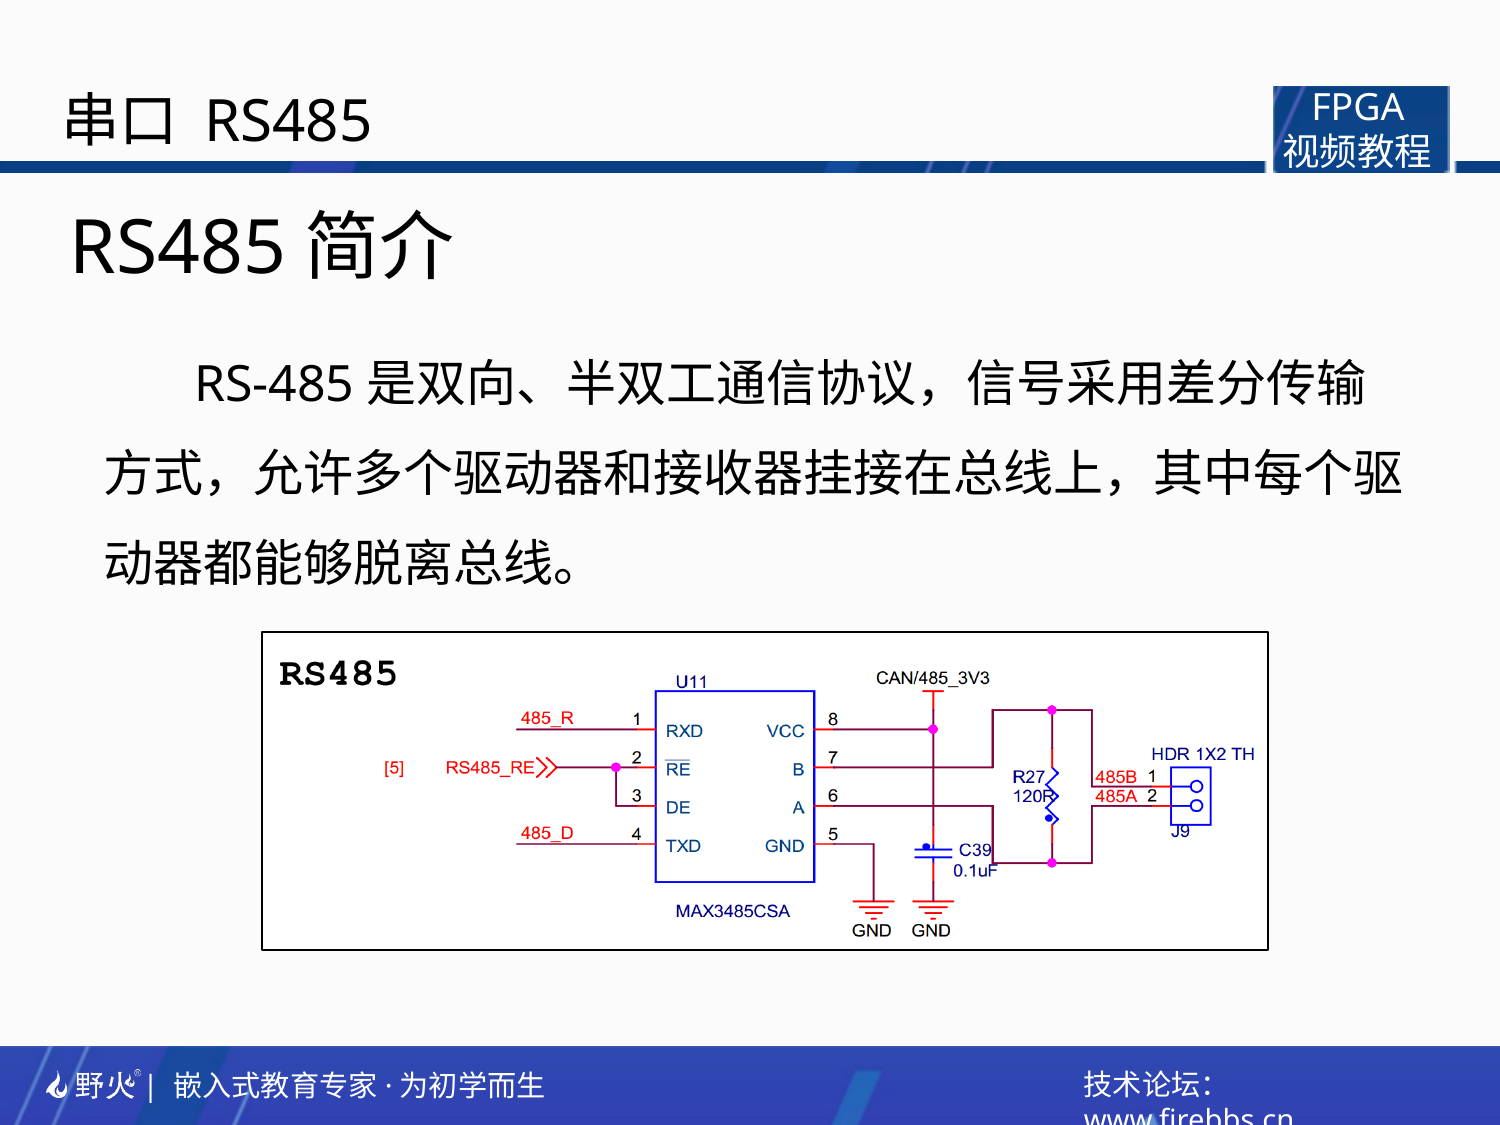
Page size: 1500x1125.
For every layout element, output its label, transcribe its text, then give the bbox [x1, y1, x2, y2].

picture [1227, 1116, 1236, 1125]
picture [262, 633, 1268, 950]
text_box RS485简介 [54, 190, 858, 296]
picture [0, 161, 1267, 173]
picture [1138, 1117, 1143, 1125]
picture [1092, 1117, 1097, 1125]
text_box RS-485是双向、半双工通信协议，信号采用差分传输方式，允许多个驱动器和接收器挂接在总线上，其中每个驱动器都能够脱离总线。 [88, 314, 1425, 600]
picture [0, 1046, 1500, 1125]
text_box FPGA 视频教程 [1267, 75, 1460, 181]
picture [1281, 1116, 1289, 1125]
picture [1460, 161, 1500, 173]
picture [1192, 1116, 1200, 1121]
picture [1209, 1116, 1218, 1125]
picture [1115, 1117, 1120, 1125]
text_box 串口 RS485 [46, 75, 388, 161]
picture [1126, 1115, 1132, 1125]
picture [1103, 1115, 1109, 1125]
